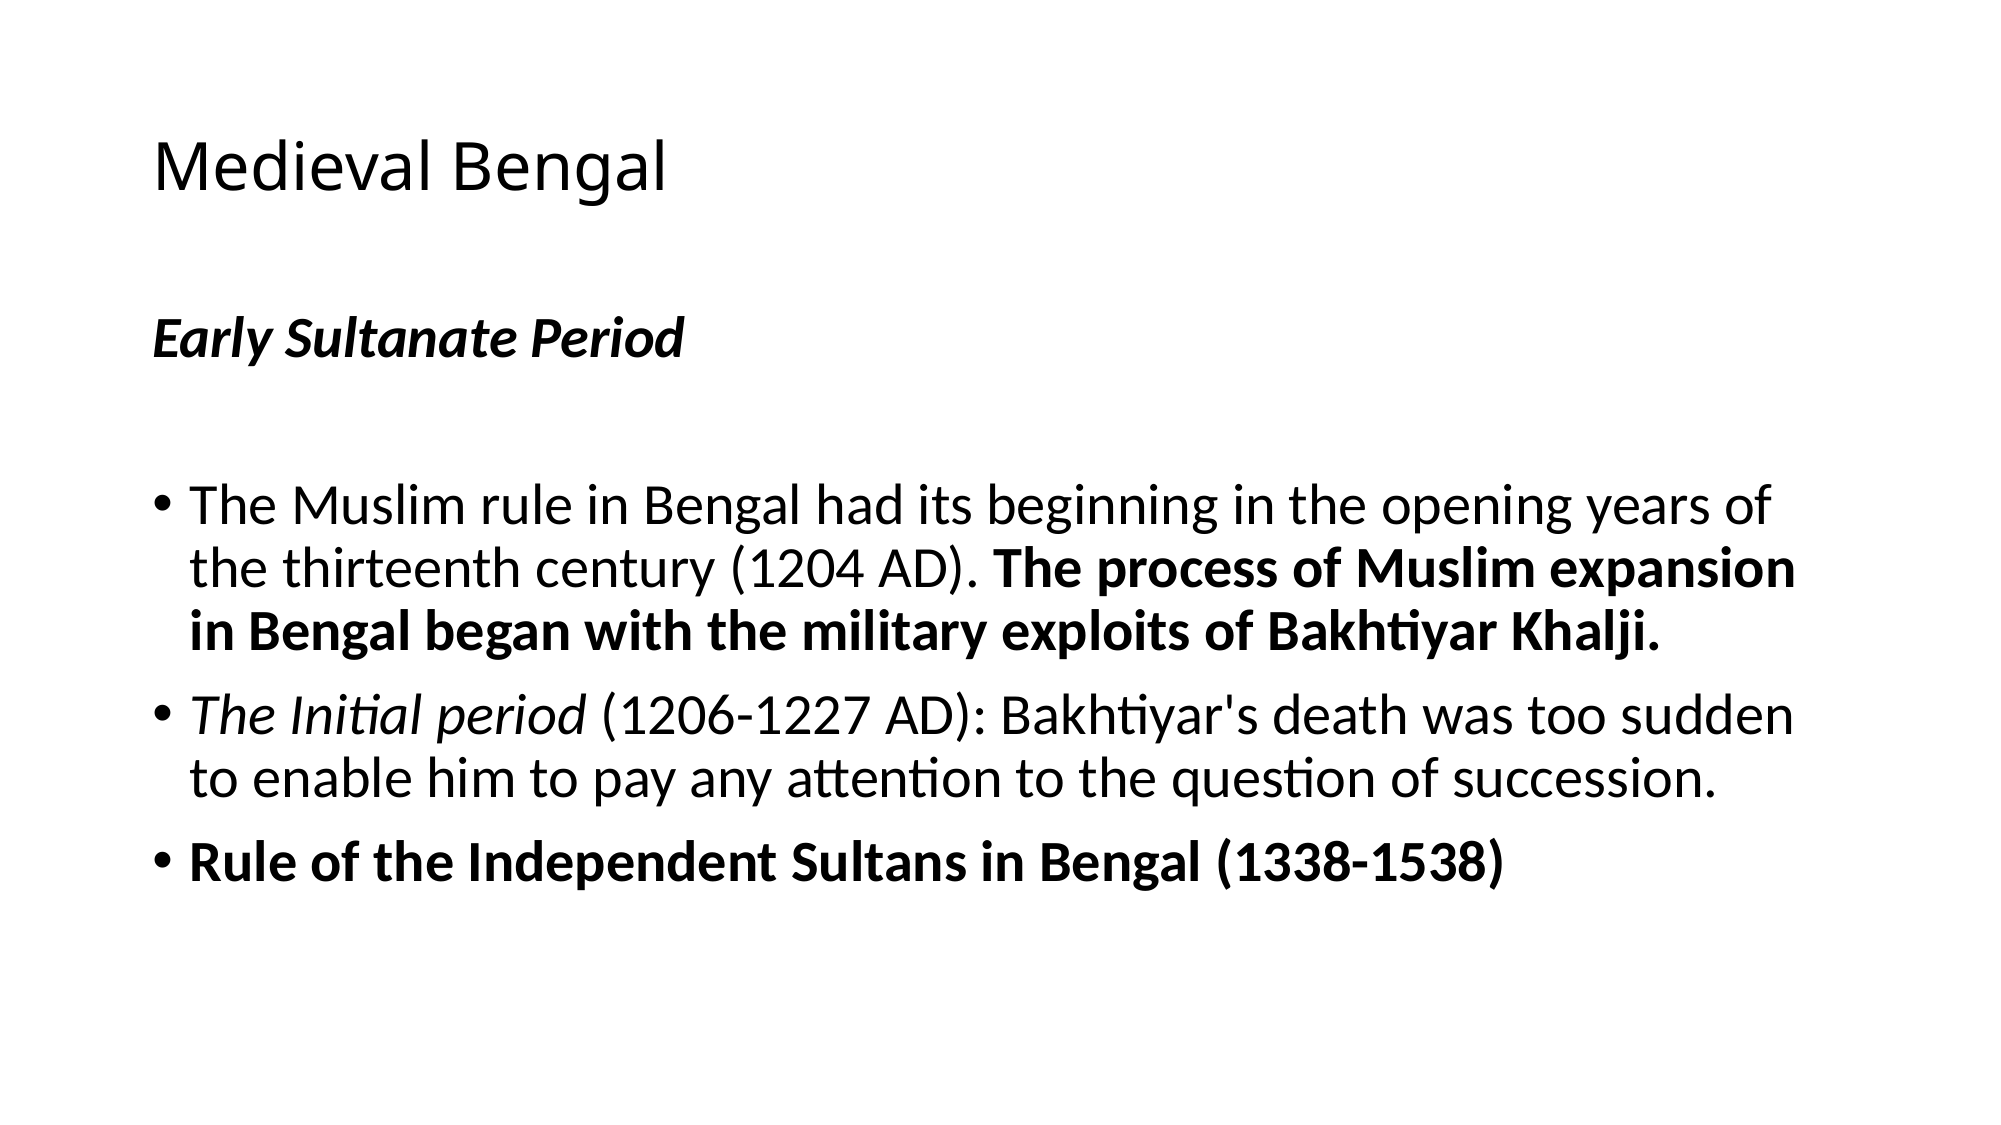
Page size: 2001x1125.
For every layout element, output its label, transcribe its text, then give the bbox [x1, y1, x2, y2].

title Medieval Bengal [137, 59, 1863, 278]
list Early Sultanate Period The Muslim rule in Bengal had its beginning in the opening years of the thirteenth century (1204 AD). The process of Muslim expansion in Bengal began with the military exploits of Bakhtiyar Khalji. The Initial period (1206-1227 AD): Bakhtiyar's death was too sudden to enable him to pay any attention to the question of succession. Rule of the Independent Sultans in Bengal (1338-1538) [137, 299, 1863, 1014]
